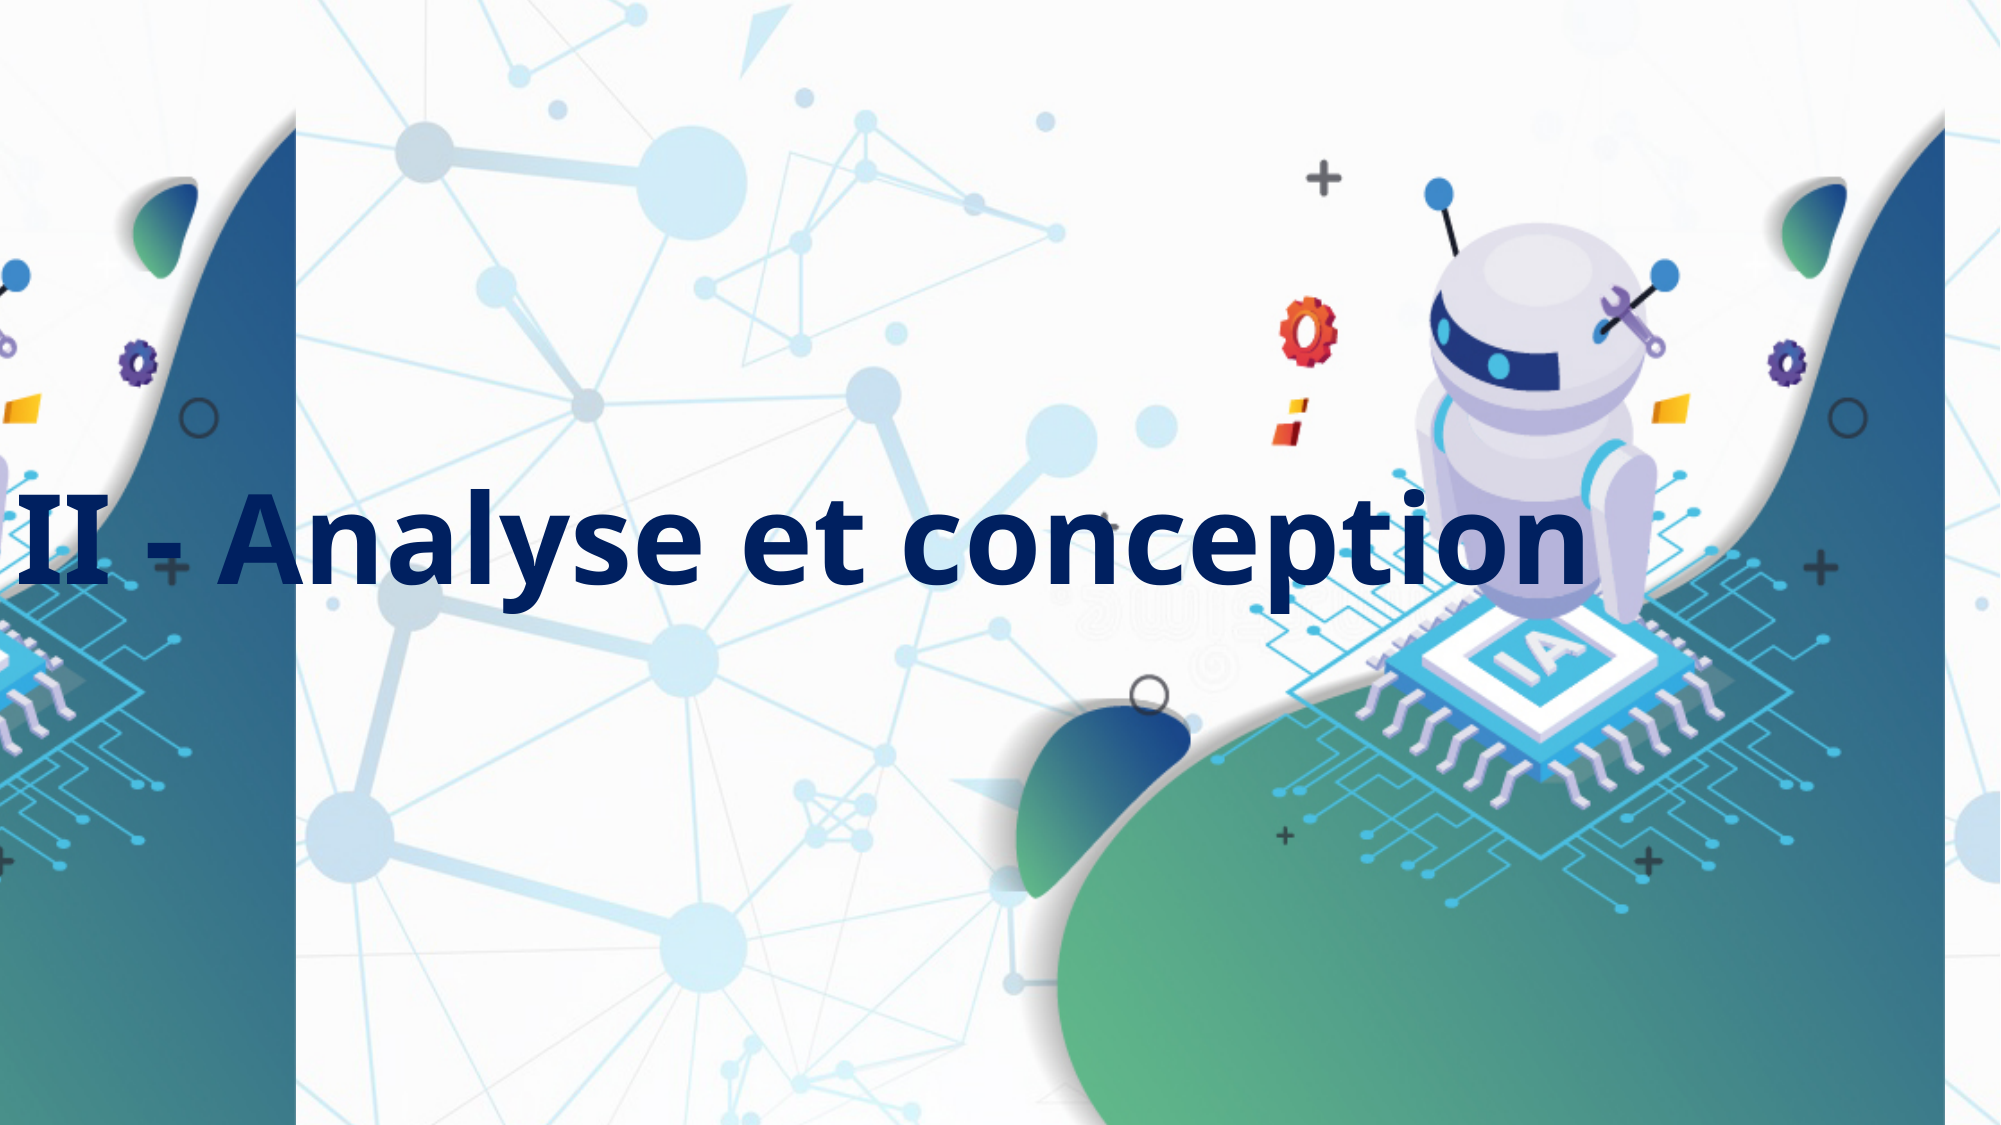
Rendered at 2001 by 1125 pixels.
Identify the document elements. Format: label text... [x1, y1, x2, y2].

picture [0, 0, 2001, 1125]
text_box II - Analyse et conception [0, 431, 1818, 620]
